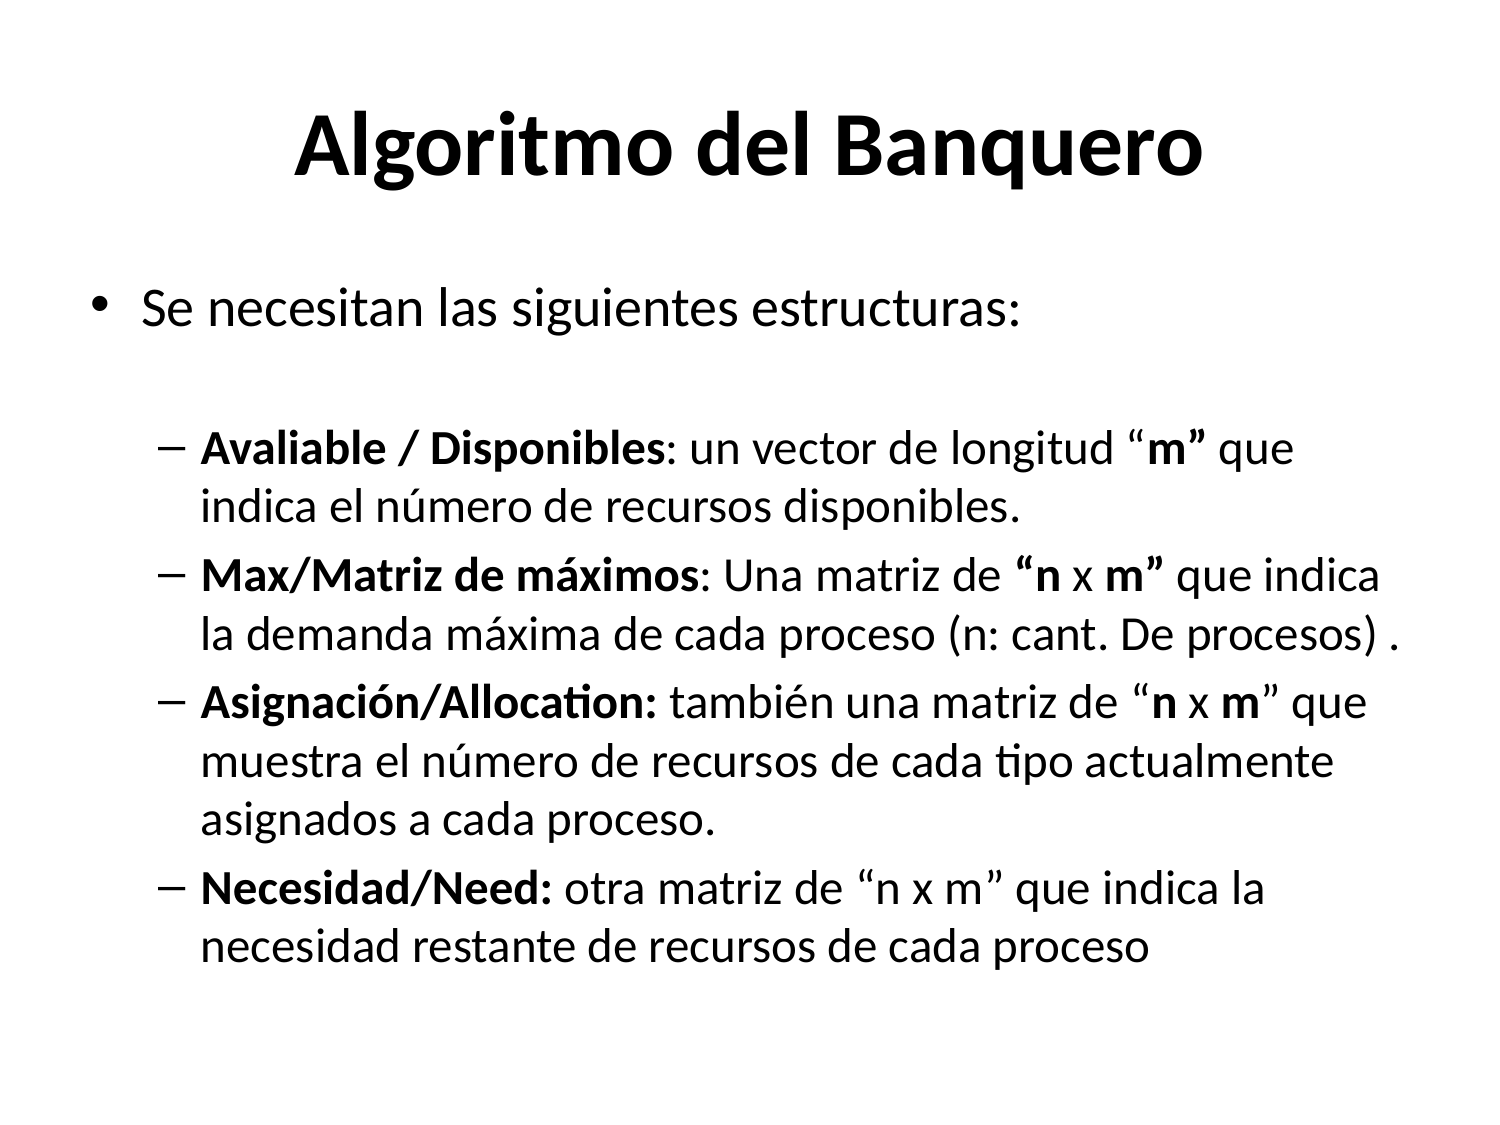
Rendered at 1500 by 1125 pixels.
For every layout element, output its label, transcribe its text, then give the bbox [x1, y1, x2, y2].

title Algoritmo del Banquero [75, 45, 1425, 233]
list Se necesitan las siguientes estructuras: Avaliable / Disponibles: un vector de longitud “m” que indica el número de recursos disponibles. Max/Matriz de máximos: Una matriz de “n x m” que indica la demanda máxima de cada proceso (n: cant. De procesos) . Asignación/Allocation: también una matriz de “n x m” que muestra el número de recursos de cada tipo actualmente asignados a cada proceso. Necesidad/Need: otra matriz de “n x m” que indica la necesidad restante de recursos de cada proceso [75, 262, 1425, 1005]
